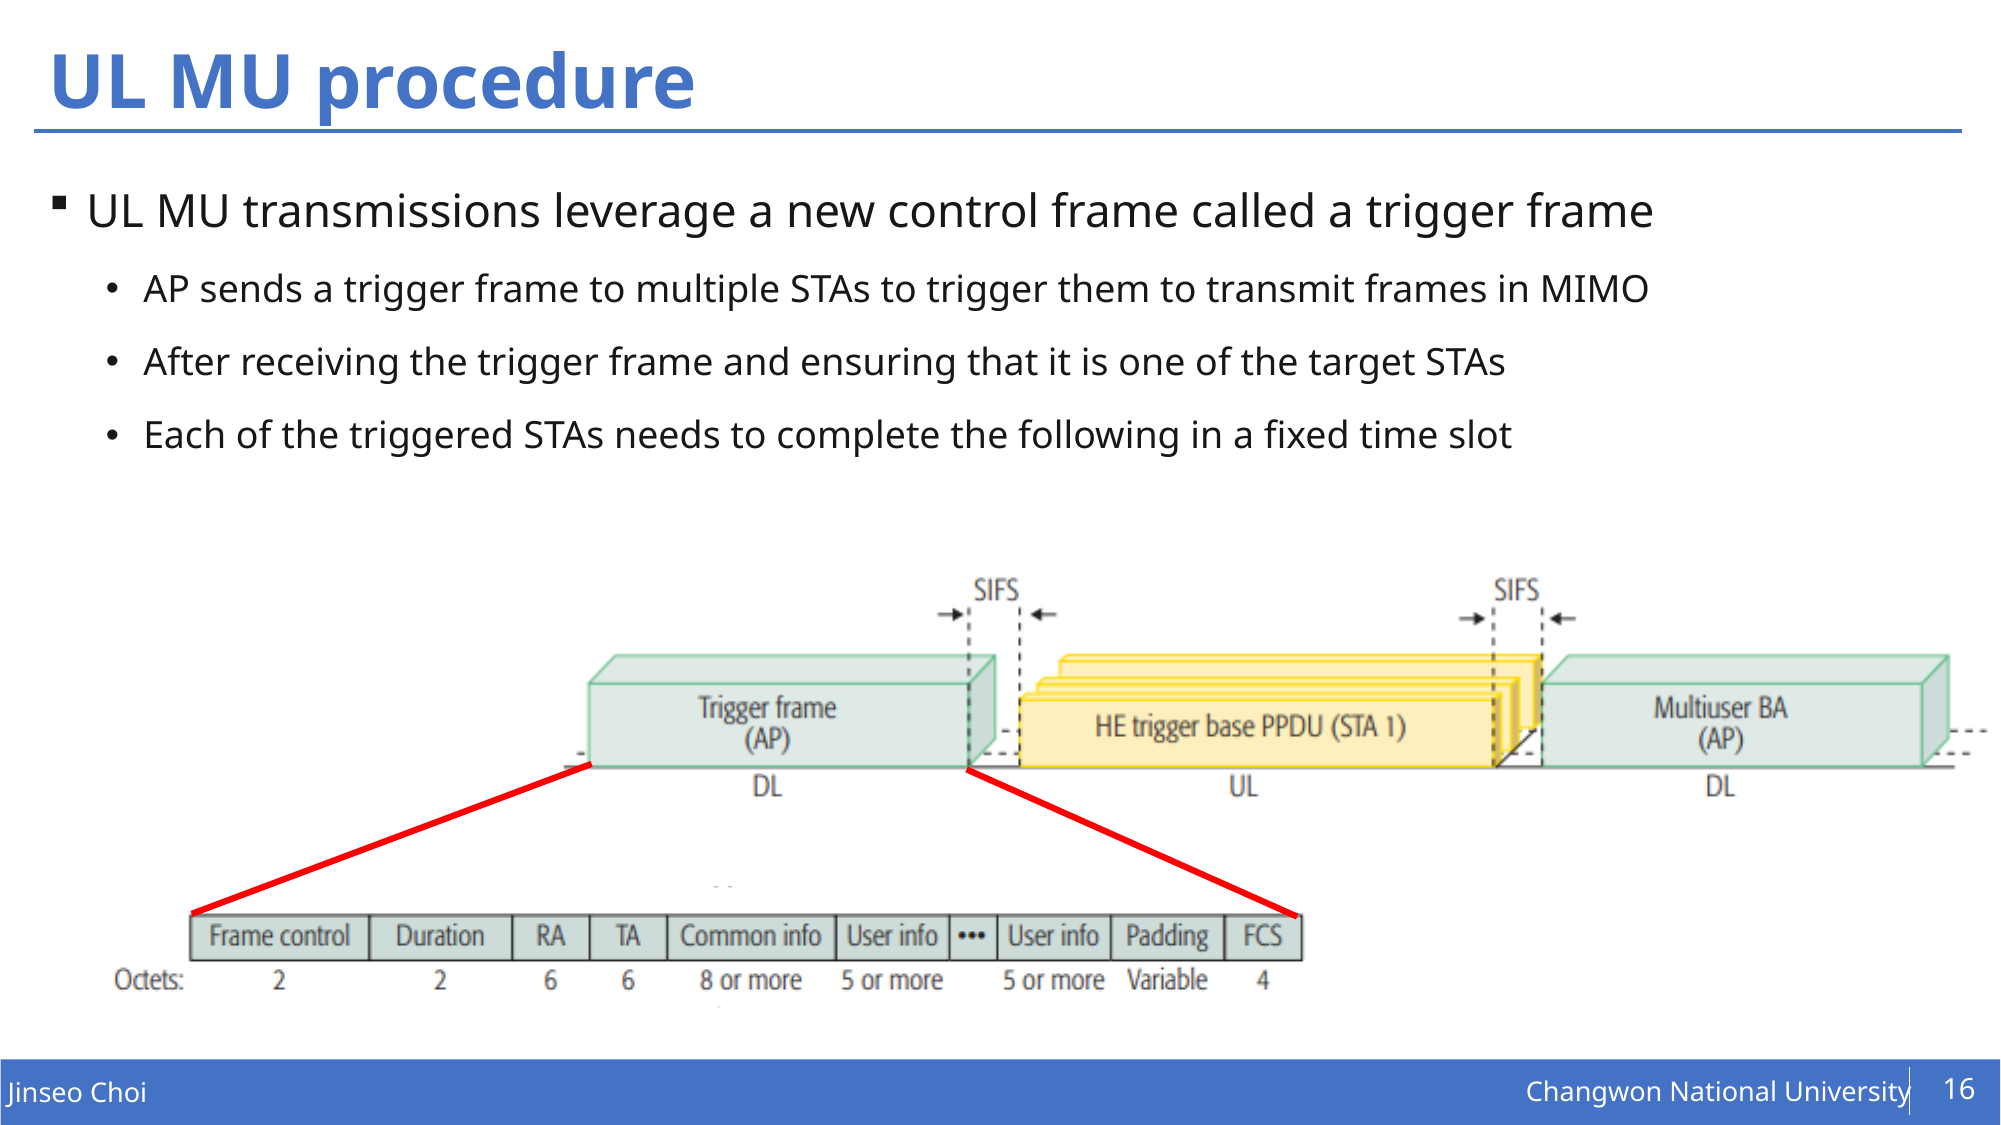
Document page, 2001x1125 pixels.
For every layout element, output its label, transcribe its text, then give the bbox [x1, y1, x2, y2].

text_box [966, 769, 1298, 917]
title UL MU procedure [33, 27, 1963, 143]
slide_number 16 [1922, 1060, 1996, 1121]
list UL MU transmissions leverage a new control frame called a trigger frame AP sends a trigger frame to multiple STAs to trigger them to transmit frames in MIMO After receiving the trigger frame and ensuring that it is one of the target STAs Each of the triggered STAs needs to complete the following in a fixed time slot [33, 152, 1963, 997]
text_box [191, 763, 592, 914]
picture [100, 886, 1331, 1008]
picture [545, 574, 1996, 803]
